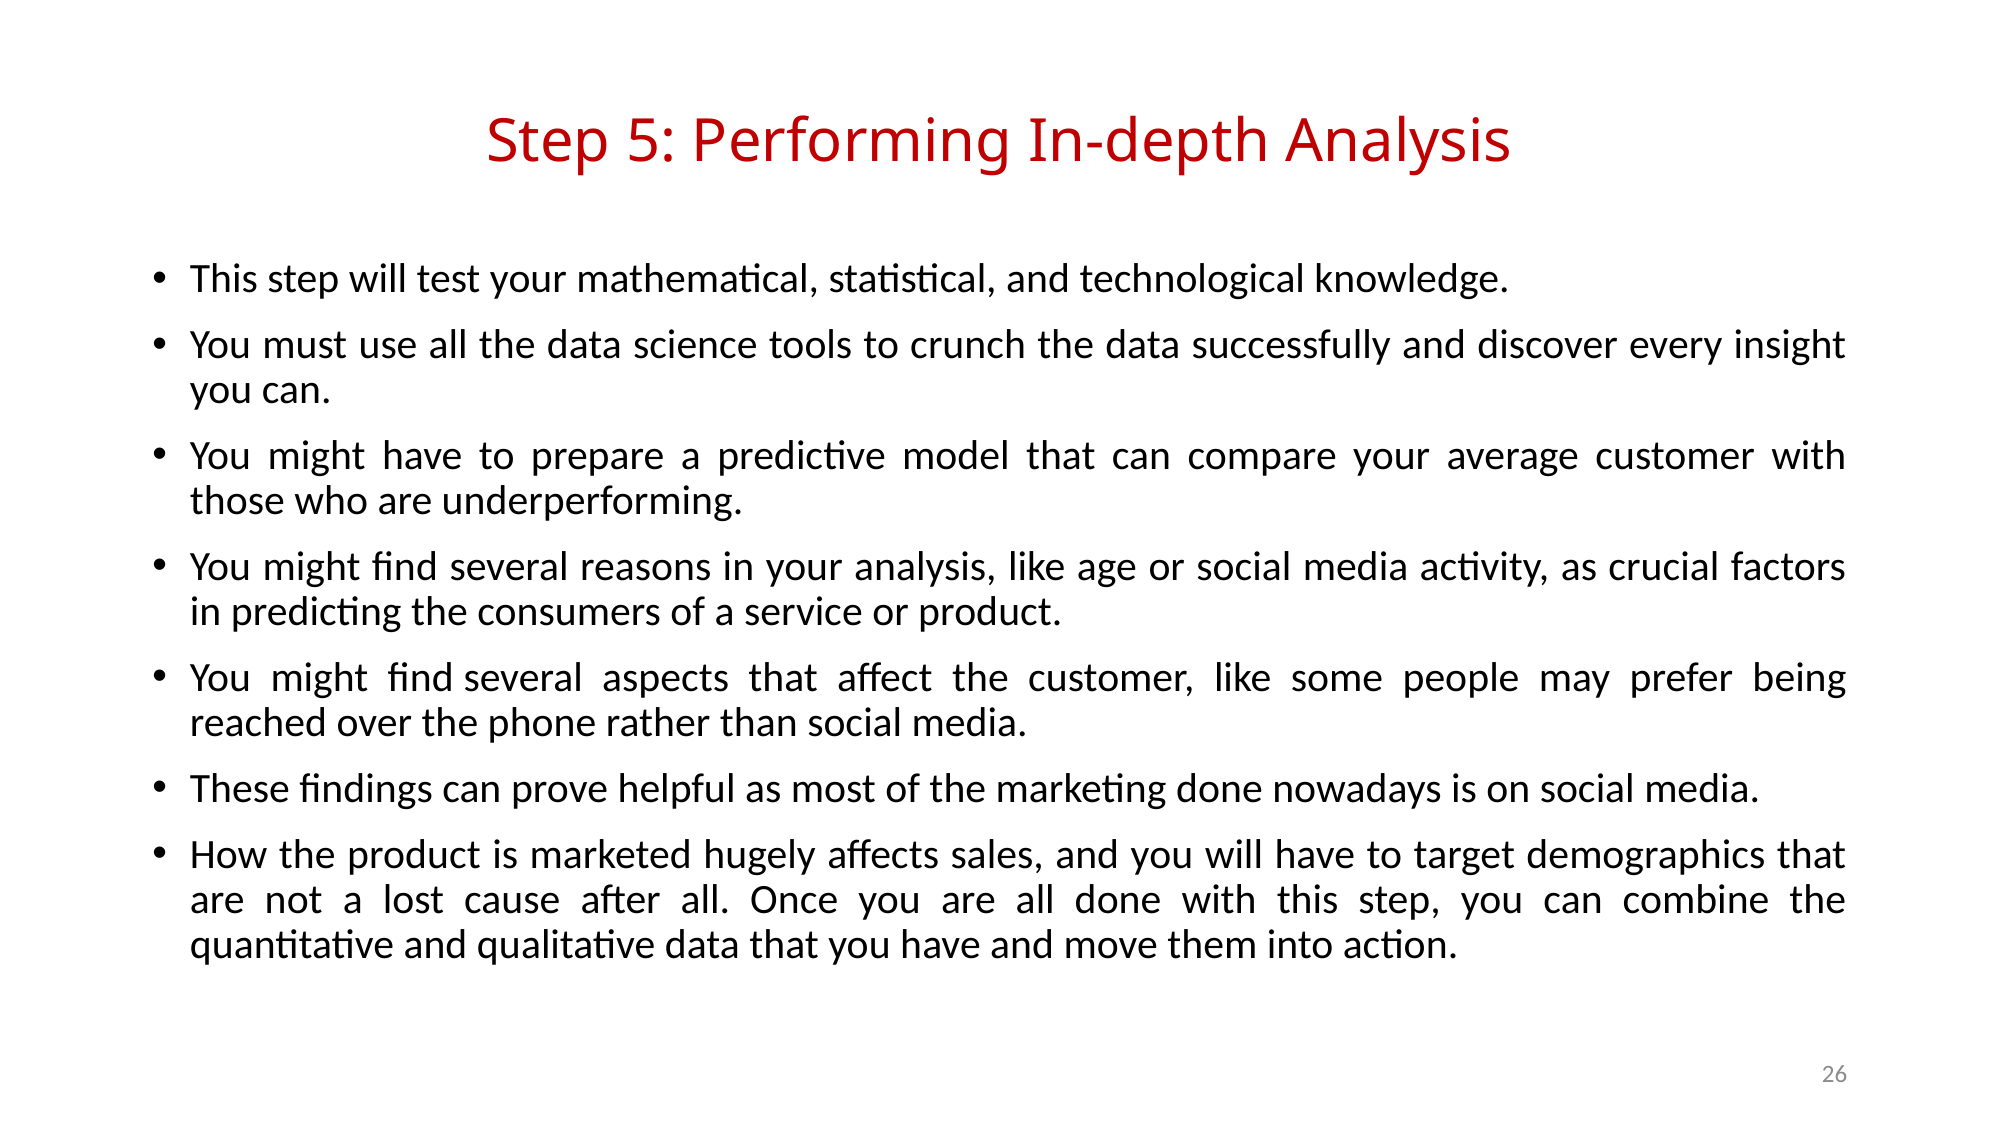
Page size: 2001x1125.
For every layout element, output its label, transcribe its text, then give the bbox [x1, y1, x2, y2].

title Step 5: Performing In-depth Analysis [137, 101, 1863, 249]
list This step will test your mathematical, statistical, and technological knowledge. You must use all the data science tools to crunch the data successfully and discover every insight you can. You might have to prepare a predictive model that can compare your average customer with those who are underperforming. You might find several reasons in your analysis, like age or social media activity, as crucial factors in predicting the consumers of a service or product. You might find several aspects that affect the customer, like some people may prefer being reached over the phone rather than social media. These findings can prove helpful as most of the marketing done nowadays is on social media. How the product is marketed hugely affects sales, and you will have to target demographics that are not a lost cause after all. Once you are all done with this step, you can combine the quantitative and qualitative data that you have and move them into action. [137, 249, 1863, 964]
slide_number 26 [1412, 1042, 1863, 1103]
